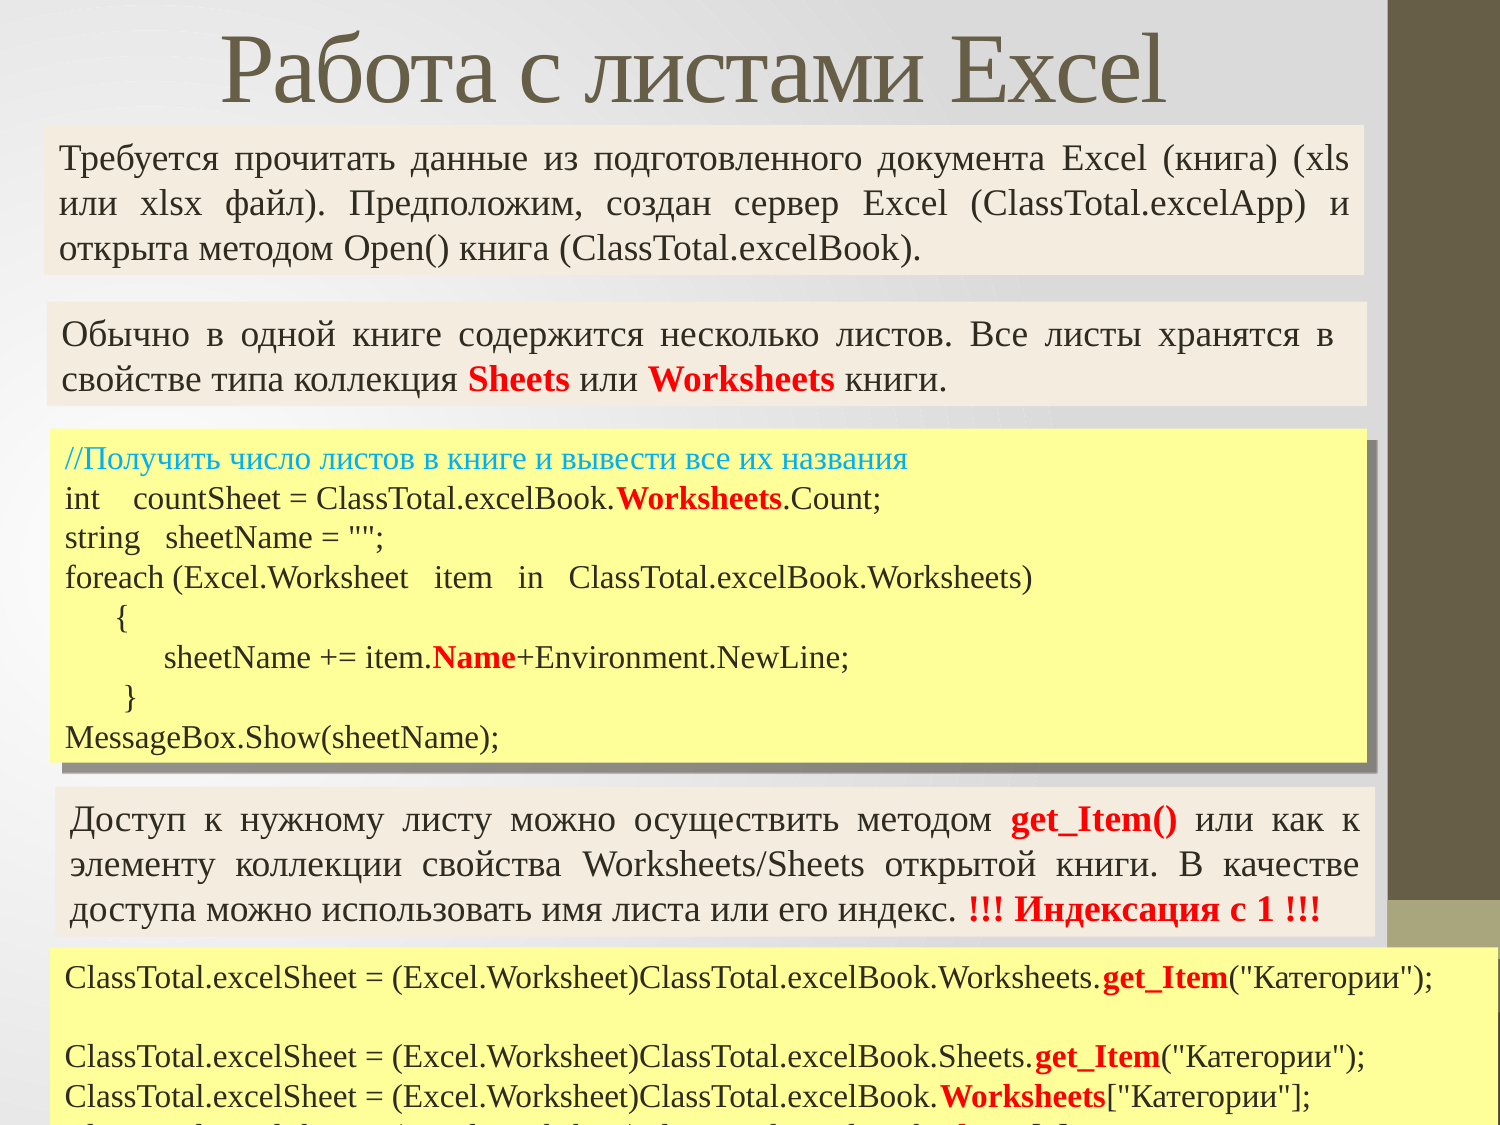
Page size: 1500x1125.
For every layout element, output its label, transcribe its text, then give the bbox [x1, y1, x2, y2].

text_box Доступ к нужному листу можно осуществить методом get_Item() или как к элементу коллекции свойства Worksheets/Sheets открытой книги. В качестве доступа можно использовать имя листа или его индекс. !!! Индексация с 1 !!! [55, 786, 1376, 937]
text_box //Получить число листов в книге и вывести все их названия int countSheet = ClassTotal.excelBook.Worksheets.Count; string sheetName = ""; foreach (Excel.Worksheet item in ClassTotal.excelBook.Worksheets) { sheetName += item.Name+Environment.NewLine; } MessageBox.Show(sheetName); [49, 428, 1367, 763]
title Работа с листами Excel [0, 0, 1388, 126]
text_box Требуется прочитать данные из подготовленного документа Excel (книга) (xls или xlsx файл). Предположим, создан сервер Excel (ClassTotal.excelApp) и открыта методом Open() книга (ClassTotal.excelBook). [44, 125, 1365, 275]
text_box Обычно в одной книге содержится несколько листов. Все листы хранятся в свойстве типа коллекция Sheets или Worksheets книги. [46, 301, 1367, 407]
text_box ClassTotal.excelSheet = (Excel.Worksheet)ClassTotal.excelBook.Worksheets.get_Item("Категории"); ClassTotal.excelSheet = (Excel.Worksheet)ClassTotal.excelBook.Sheets.get_Item("Категории"); ClassTotal.excelSheet = (Excel.Worksheet)ClassTotal.excelBook.Worksheets["Категории"]; ClassTotal.excelSheet = (Excel.Worksheet)ClassTotal.excelBook.Sheets[1]; [49, 947, 1499, 1125]
